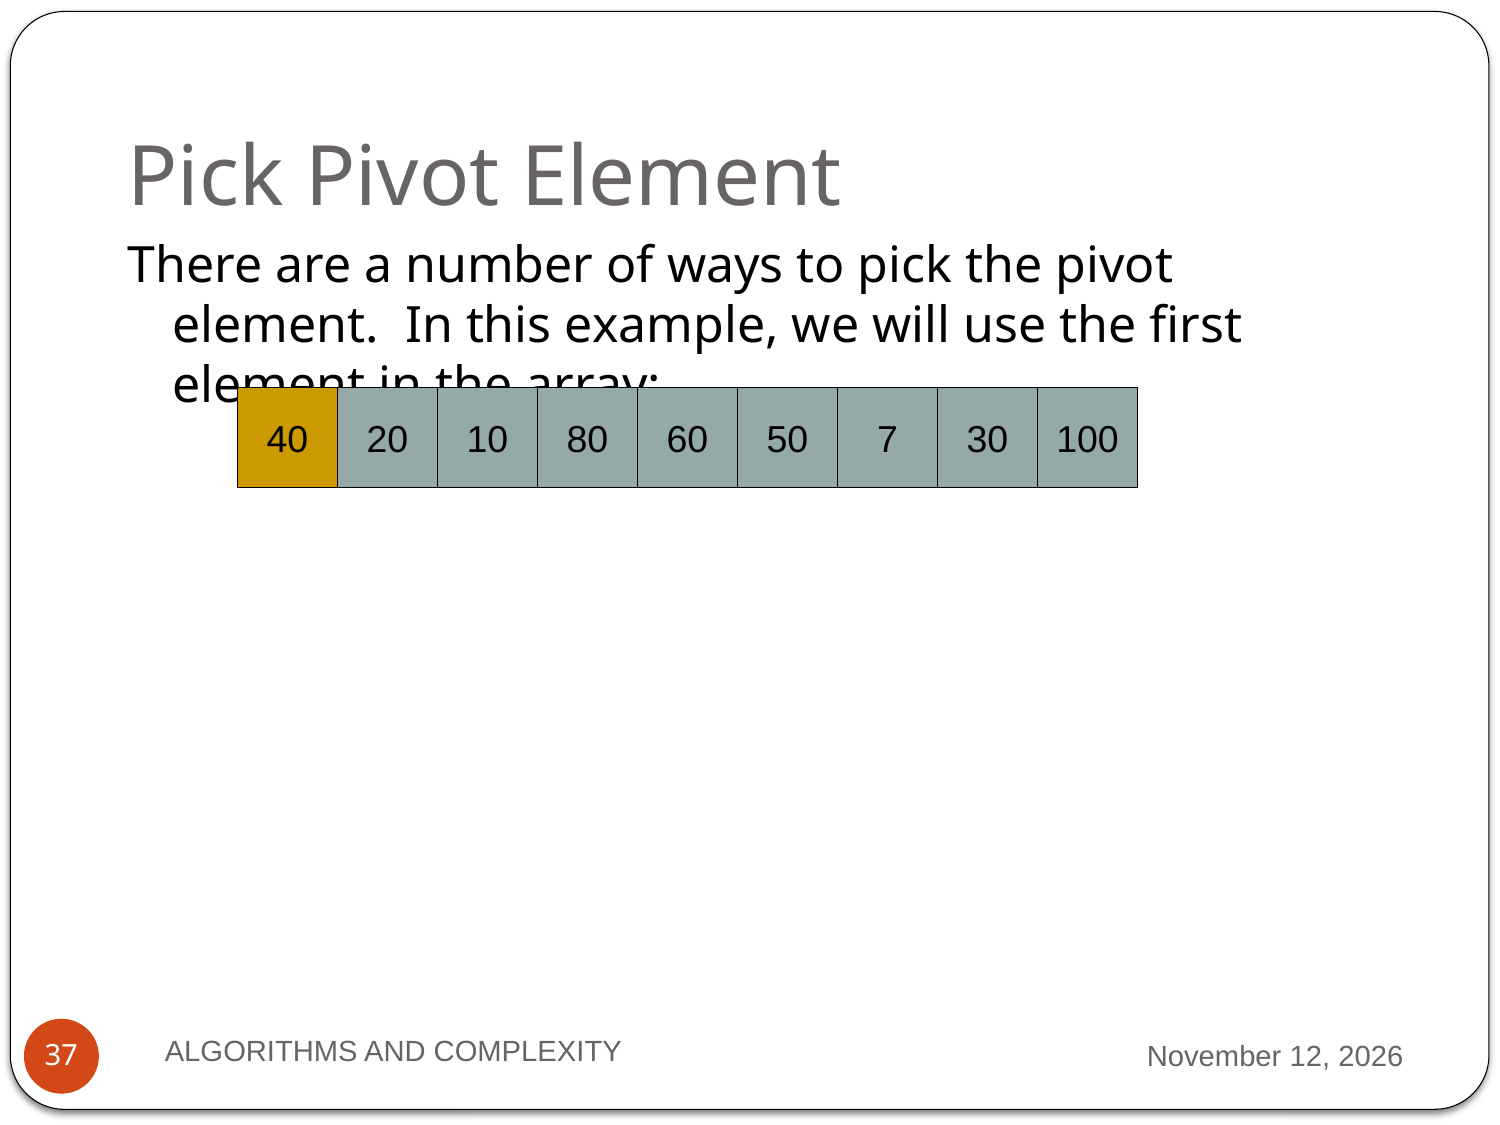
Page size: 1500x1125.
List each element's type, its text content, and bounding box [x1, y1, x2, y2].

text_box 50 [737, 387, 837, 488]
text_box 80 [537, 387, 637, 488]
text_box 100 [1037, 387, 1138, 488]
list There are a number of ways to pick the pivot element. In this example, we will use the first element in the array: [112, 224, 1388, 901]
footer ALGORITHMS AND COMPLEXITY [150, 1012, 800, 1088]
title Pick Pivot Element [112, 49, 1388, 224]
text_box 30 [937, 387, 1037, 488]
text_box 60 [637, 387, 737, 488]
text_box 20 [337, 387, 437, 488]
text_box 7 [837, 387, 937, 488]
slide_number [1012, 1015, 1419, 1094]
text_box 10 [437, 387, 537, 488]
text_box 40 [237, 387, 337, 488]
slide_number 37 [23, 1018, 99, 1094]
